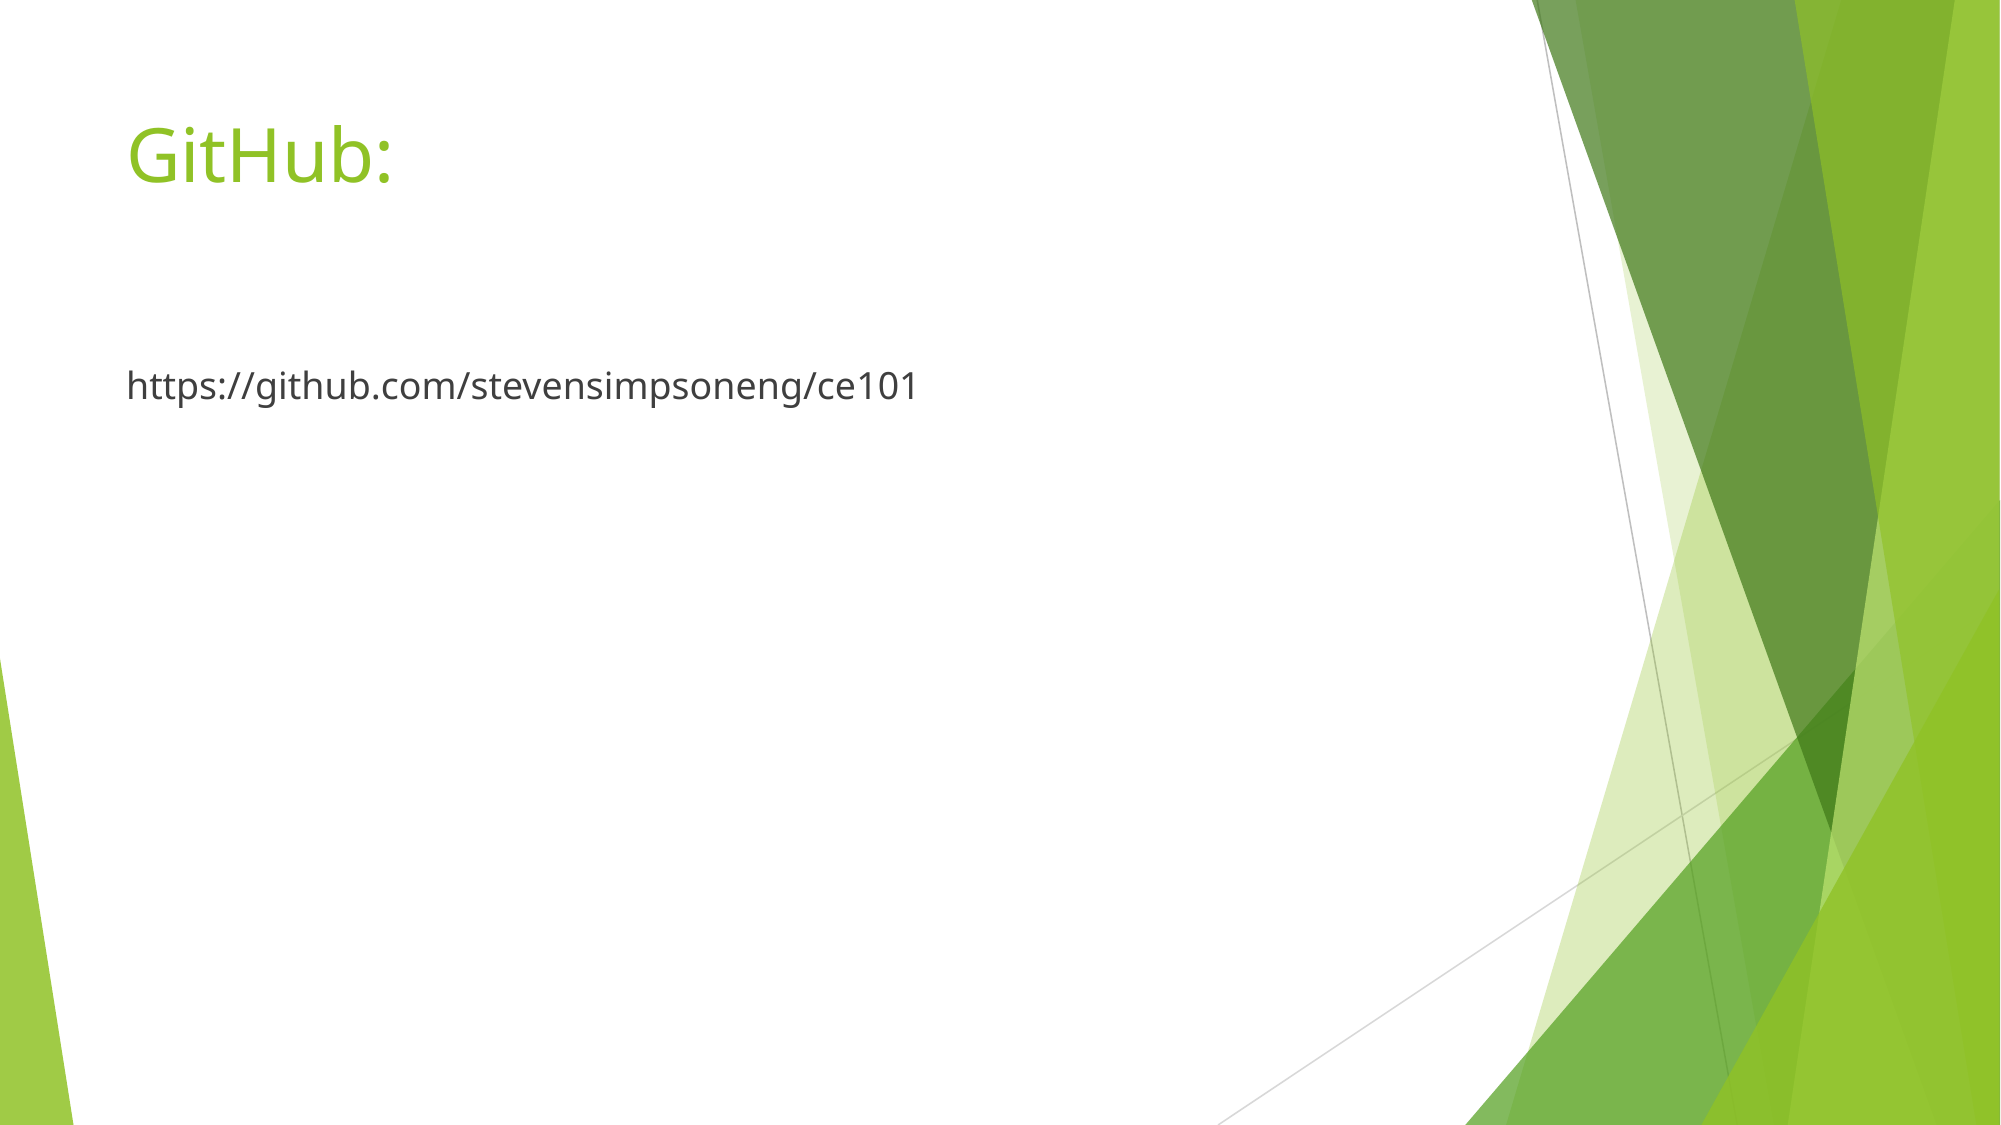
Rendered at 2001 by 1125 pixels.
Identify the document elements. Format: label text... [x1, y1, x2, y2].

list https://github.com/stevensimpsoneng/ce101 [111, 354, 1522, 992]
title GitHub: [111, 99, 1522, 317]
